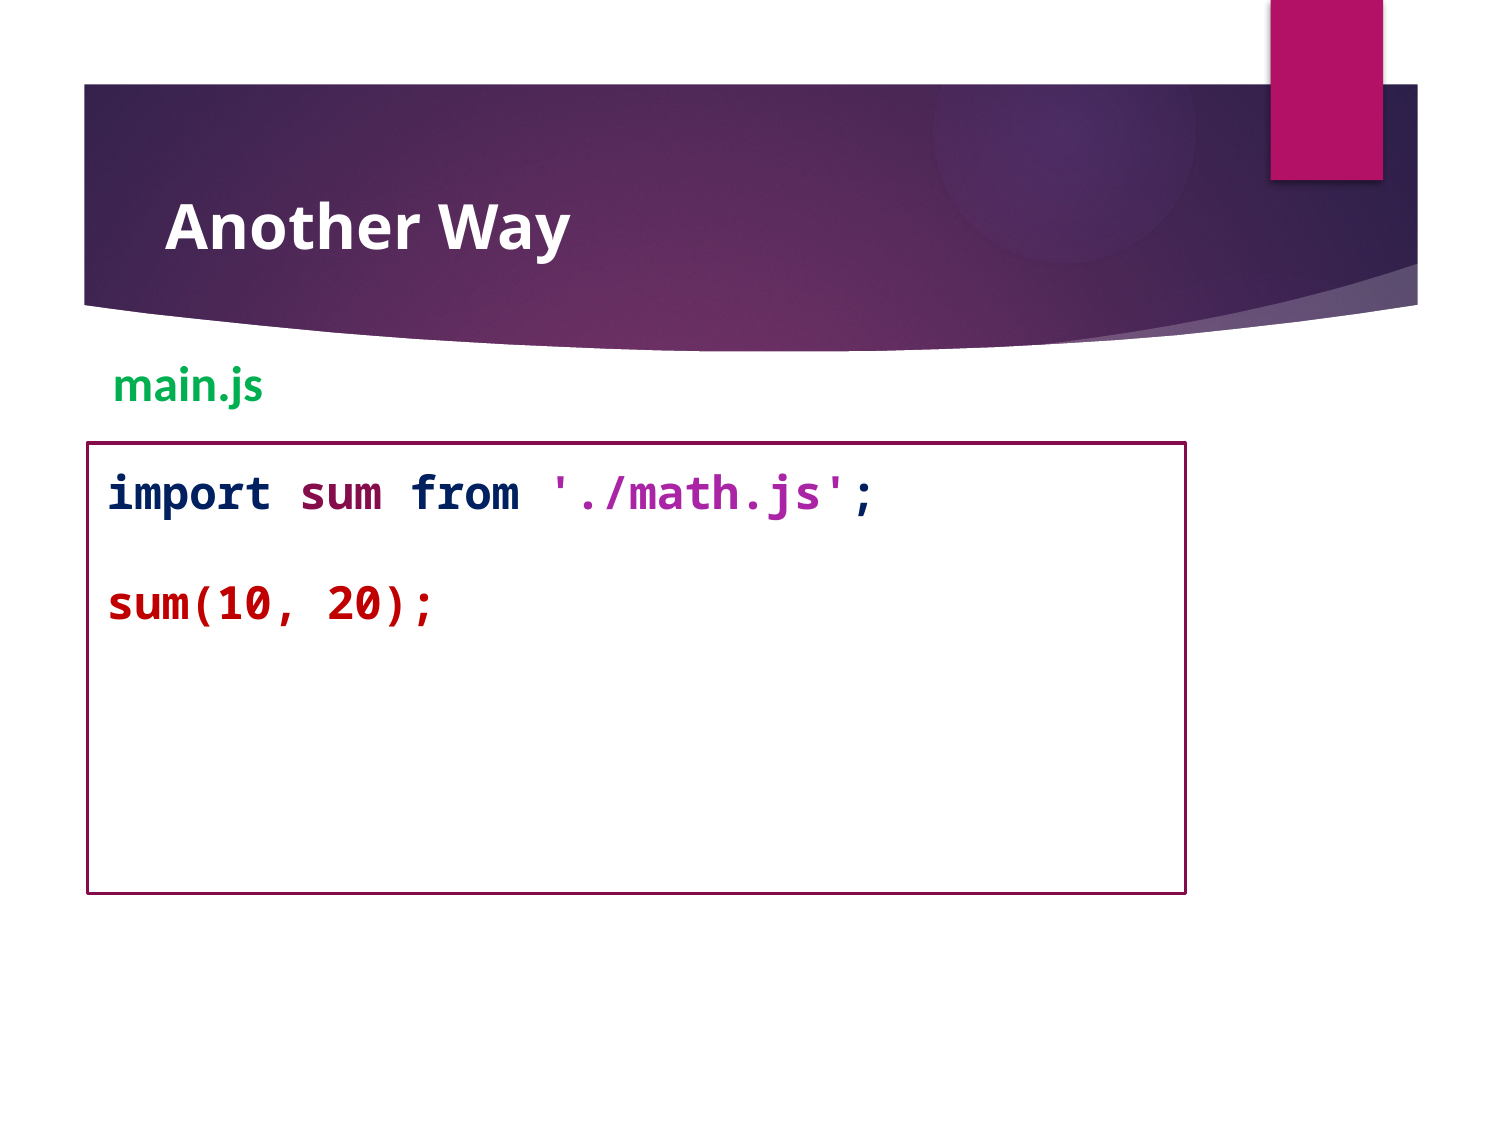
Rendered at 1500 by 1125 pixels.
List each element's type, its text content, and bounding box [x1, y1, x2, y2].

text_box main.js [97, 343, 279, 419]
text_box [86, 441, 1187, 895]
text_box Another Way [112, 97, 1046, 272]
text_box import sum from './math.js'; sum(10, 20); [92, 456, 1150, 741]
